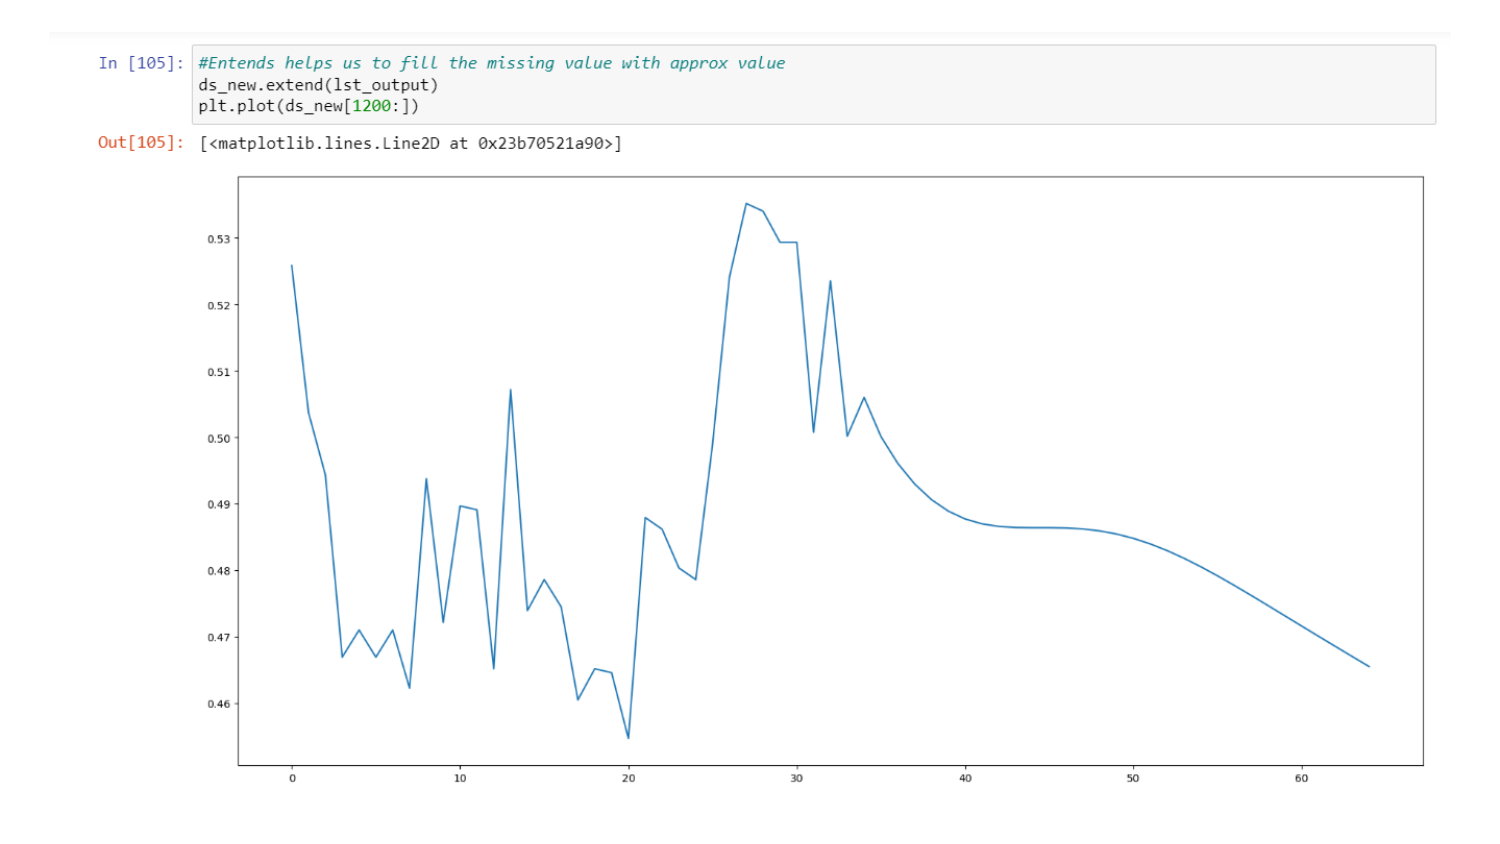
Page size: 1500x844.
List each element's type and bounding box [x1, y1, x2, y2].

picture [49, 31, 1451, 812]
